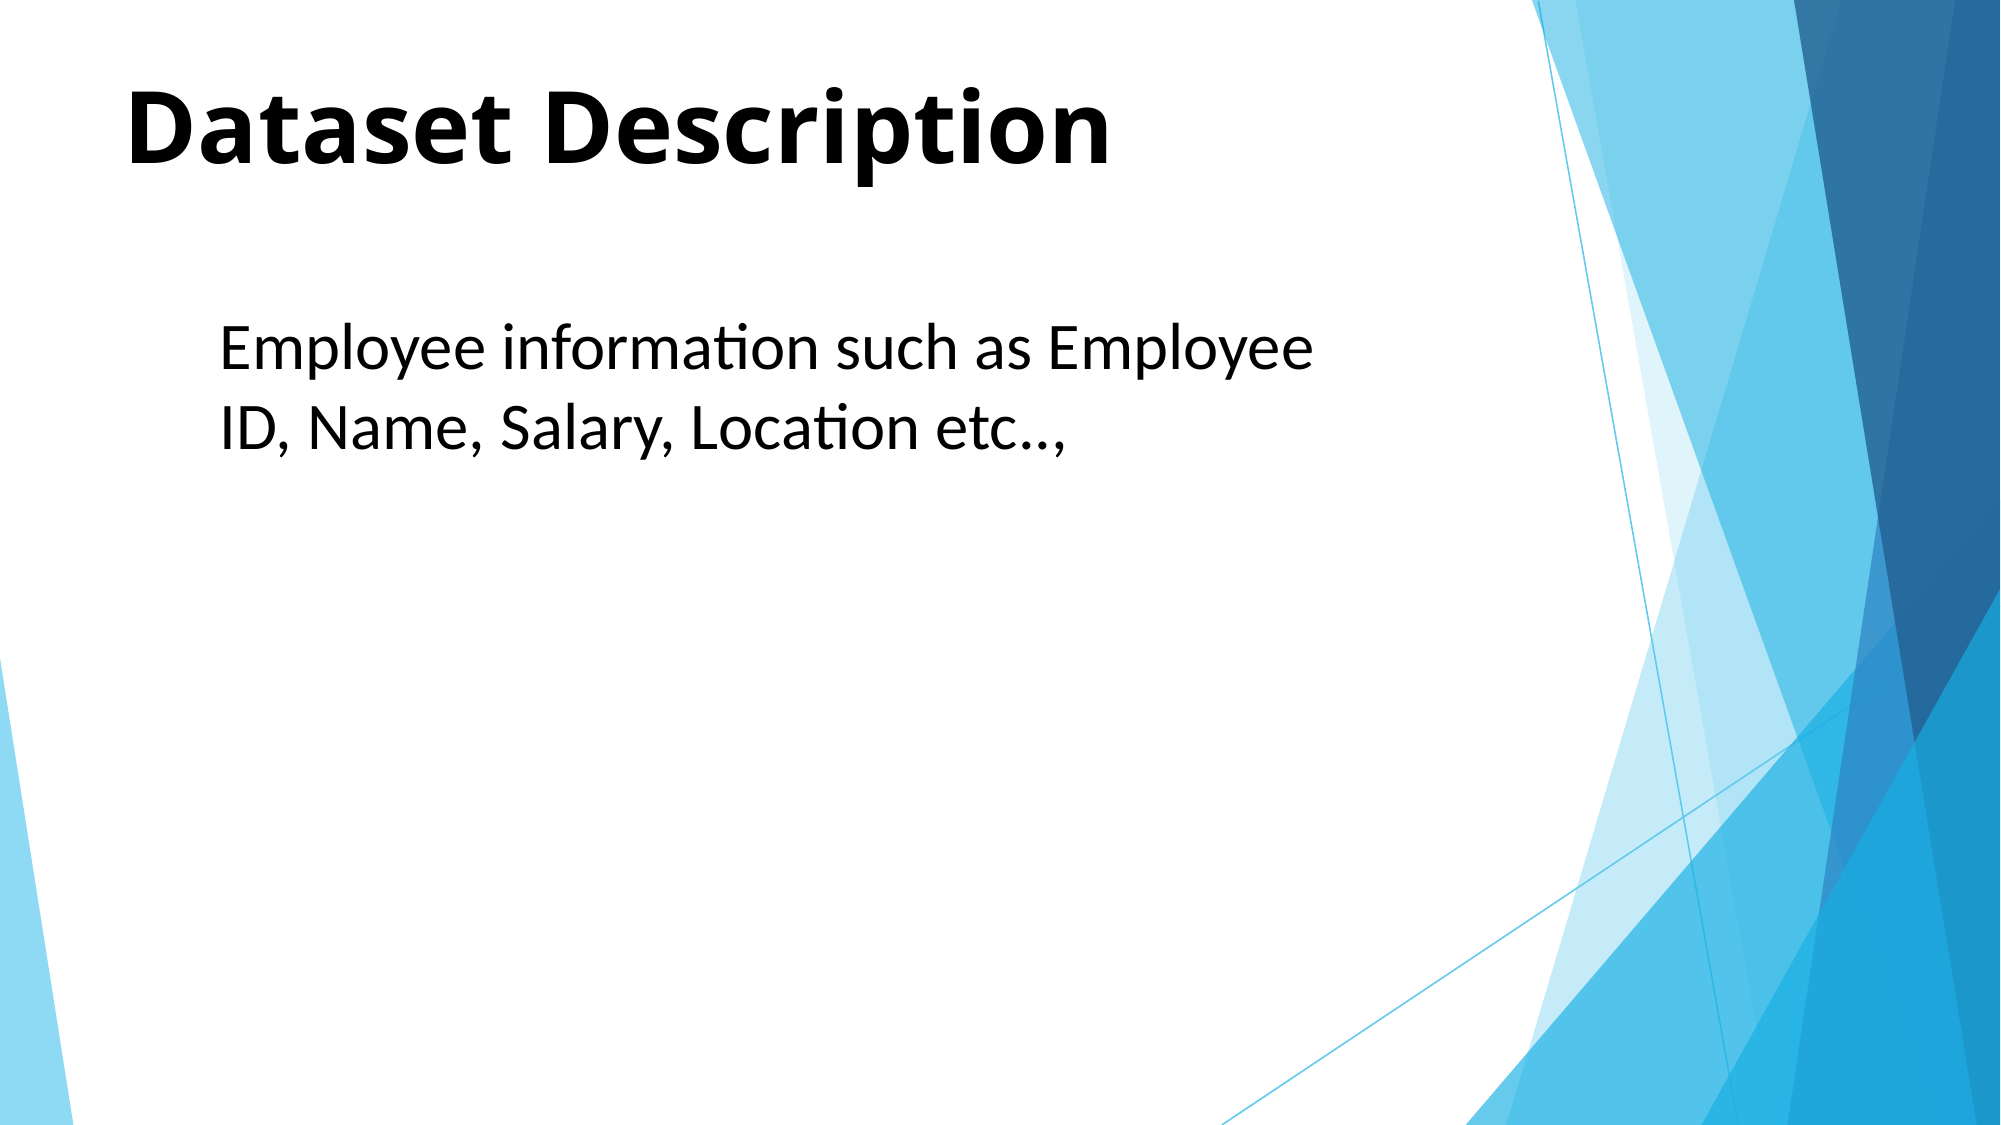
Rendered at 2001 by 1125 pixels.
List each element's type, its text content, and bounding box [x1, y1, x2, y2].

text_box Employee information such as Employee ID, Name, Salary, Location etc.., [205, 295, 1342, 470]
title Dataset Description [123, 63, 1877, 188]
